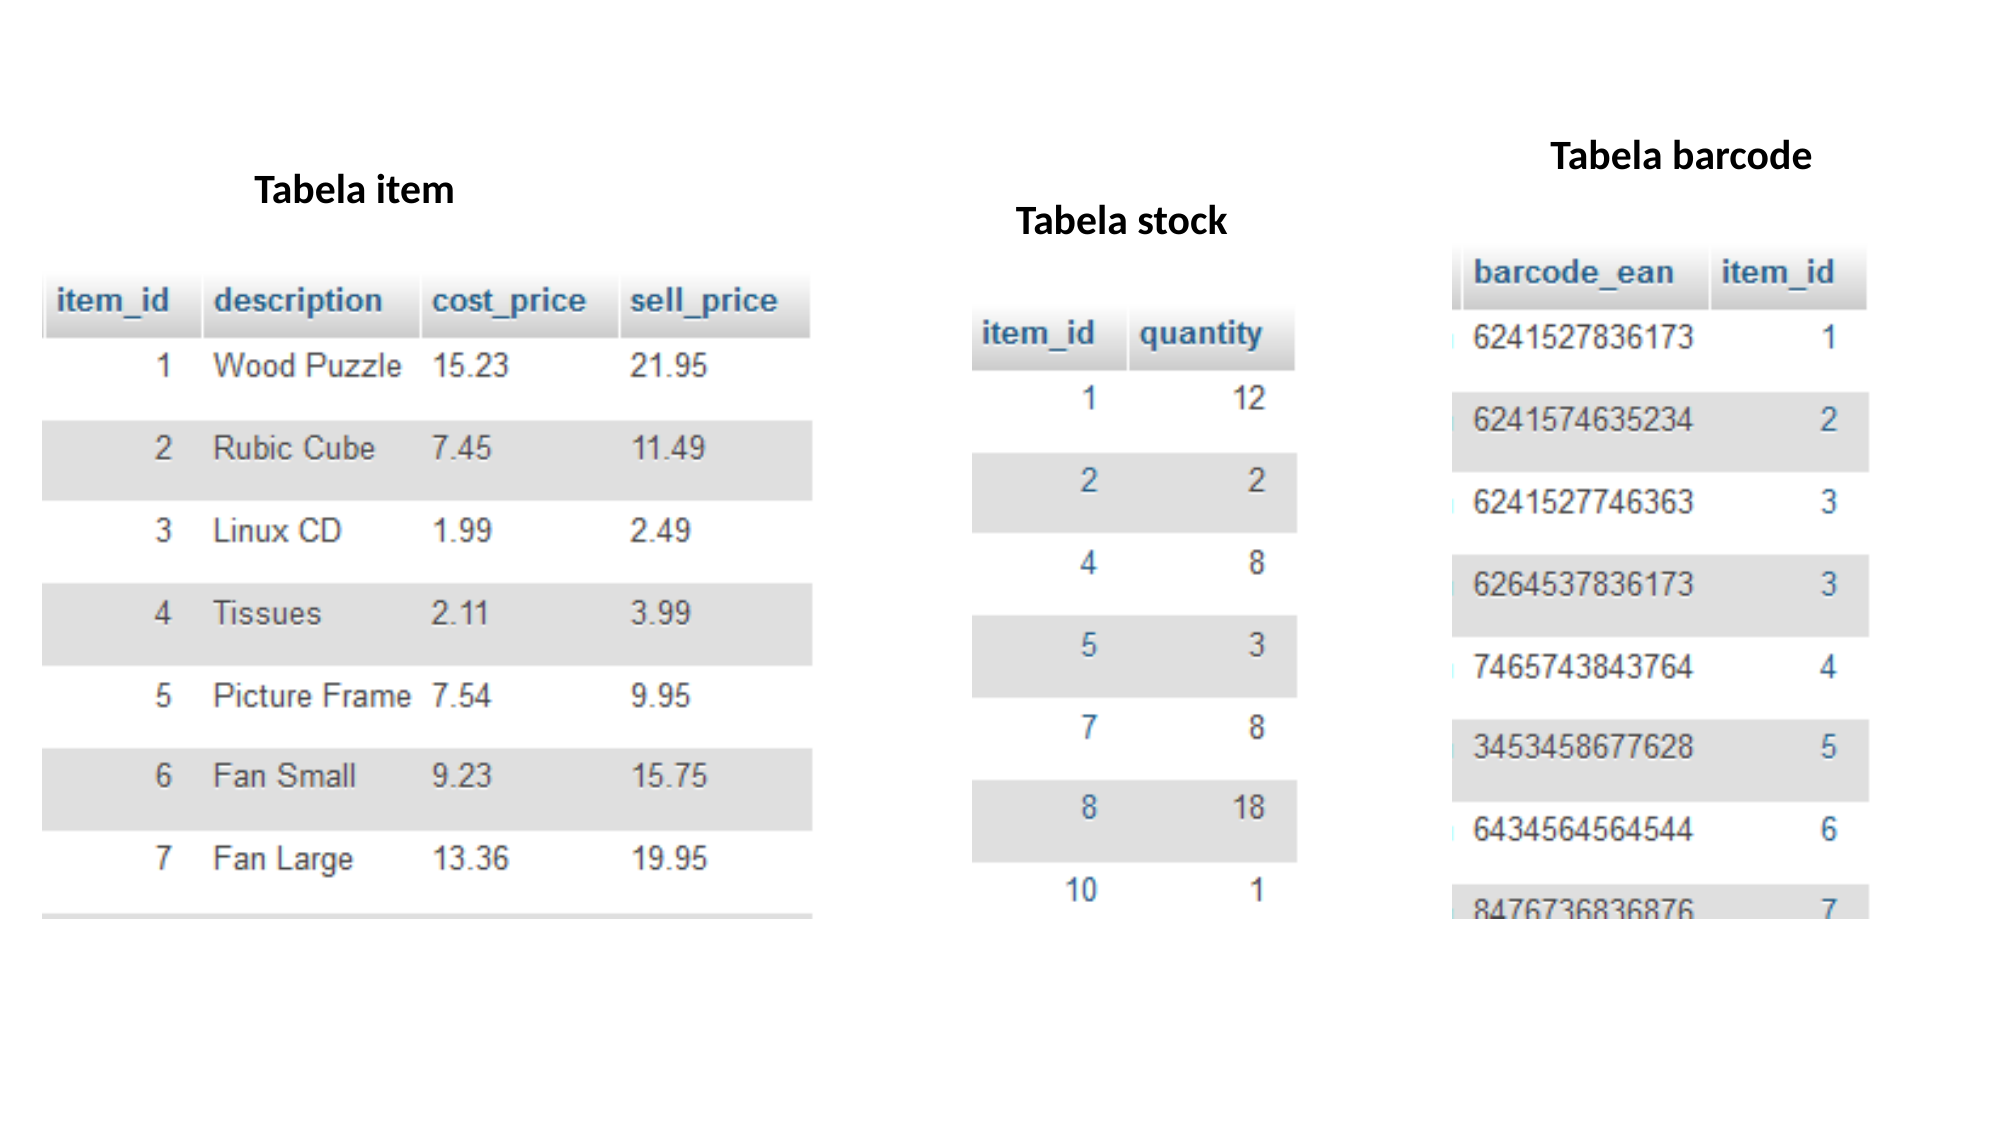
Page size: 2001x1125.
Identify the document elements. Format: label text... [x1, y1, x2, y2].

text_box Tabela stock [1000, 185, 1243, 250]
picture [42, 261, 847, 919]
text_box Tabela item [239, 154, 471, 220]
picture [1452, 228, 1911, 919]
text_box Tabela barcode [1535, 120, 1828, 186]
picture [972, 301, 1327, 948]
